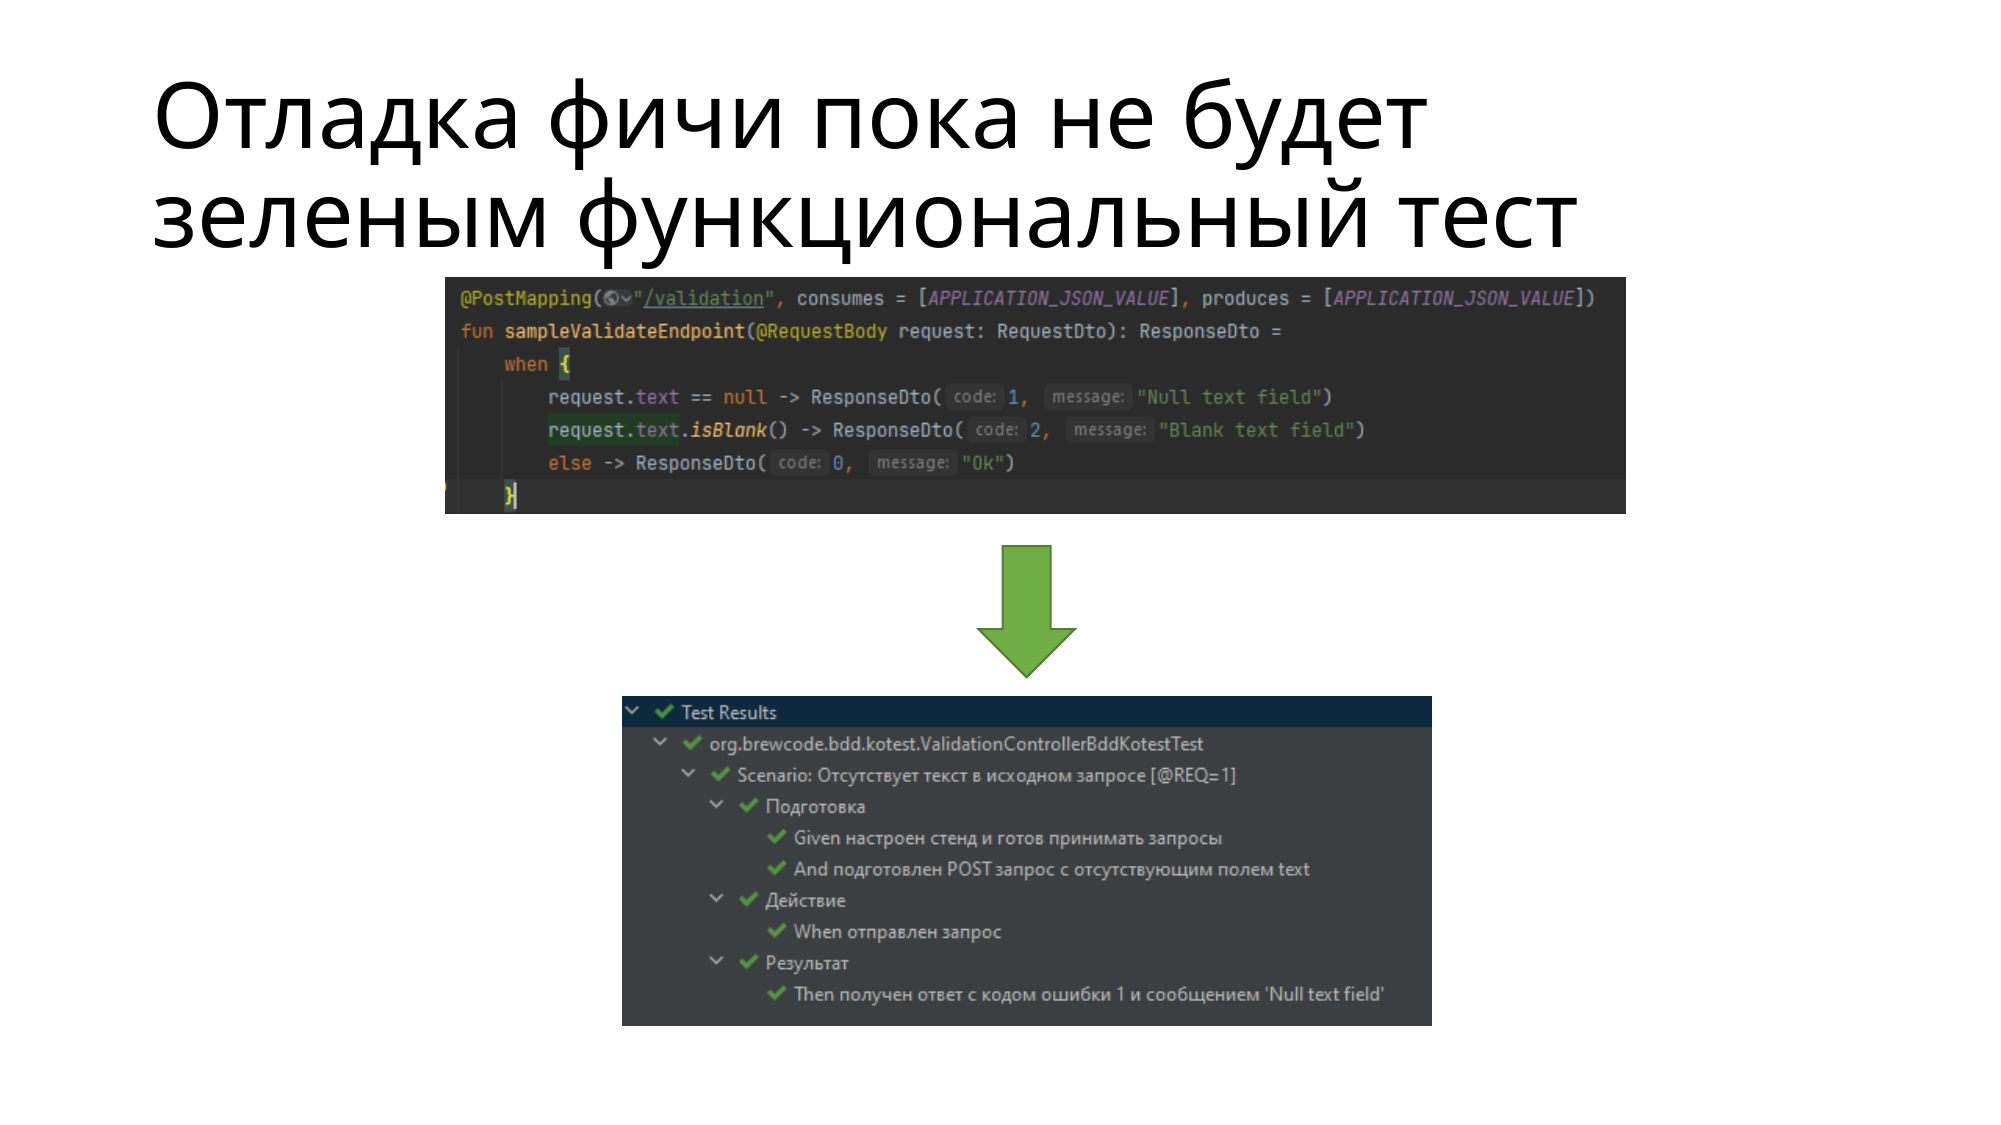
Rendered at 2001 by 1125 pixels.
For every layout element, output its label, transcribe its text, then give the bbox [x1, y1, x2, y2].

picture [445, 277, 1626, 514]
title Отладка фичи пока не будет зеленым функциональный тест [137, 59, 1863, 278]
picture [621, 696, 1432, 1026]
text_box [976, 545, 1078, 679]
